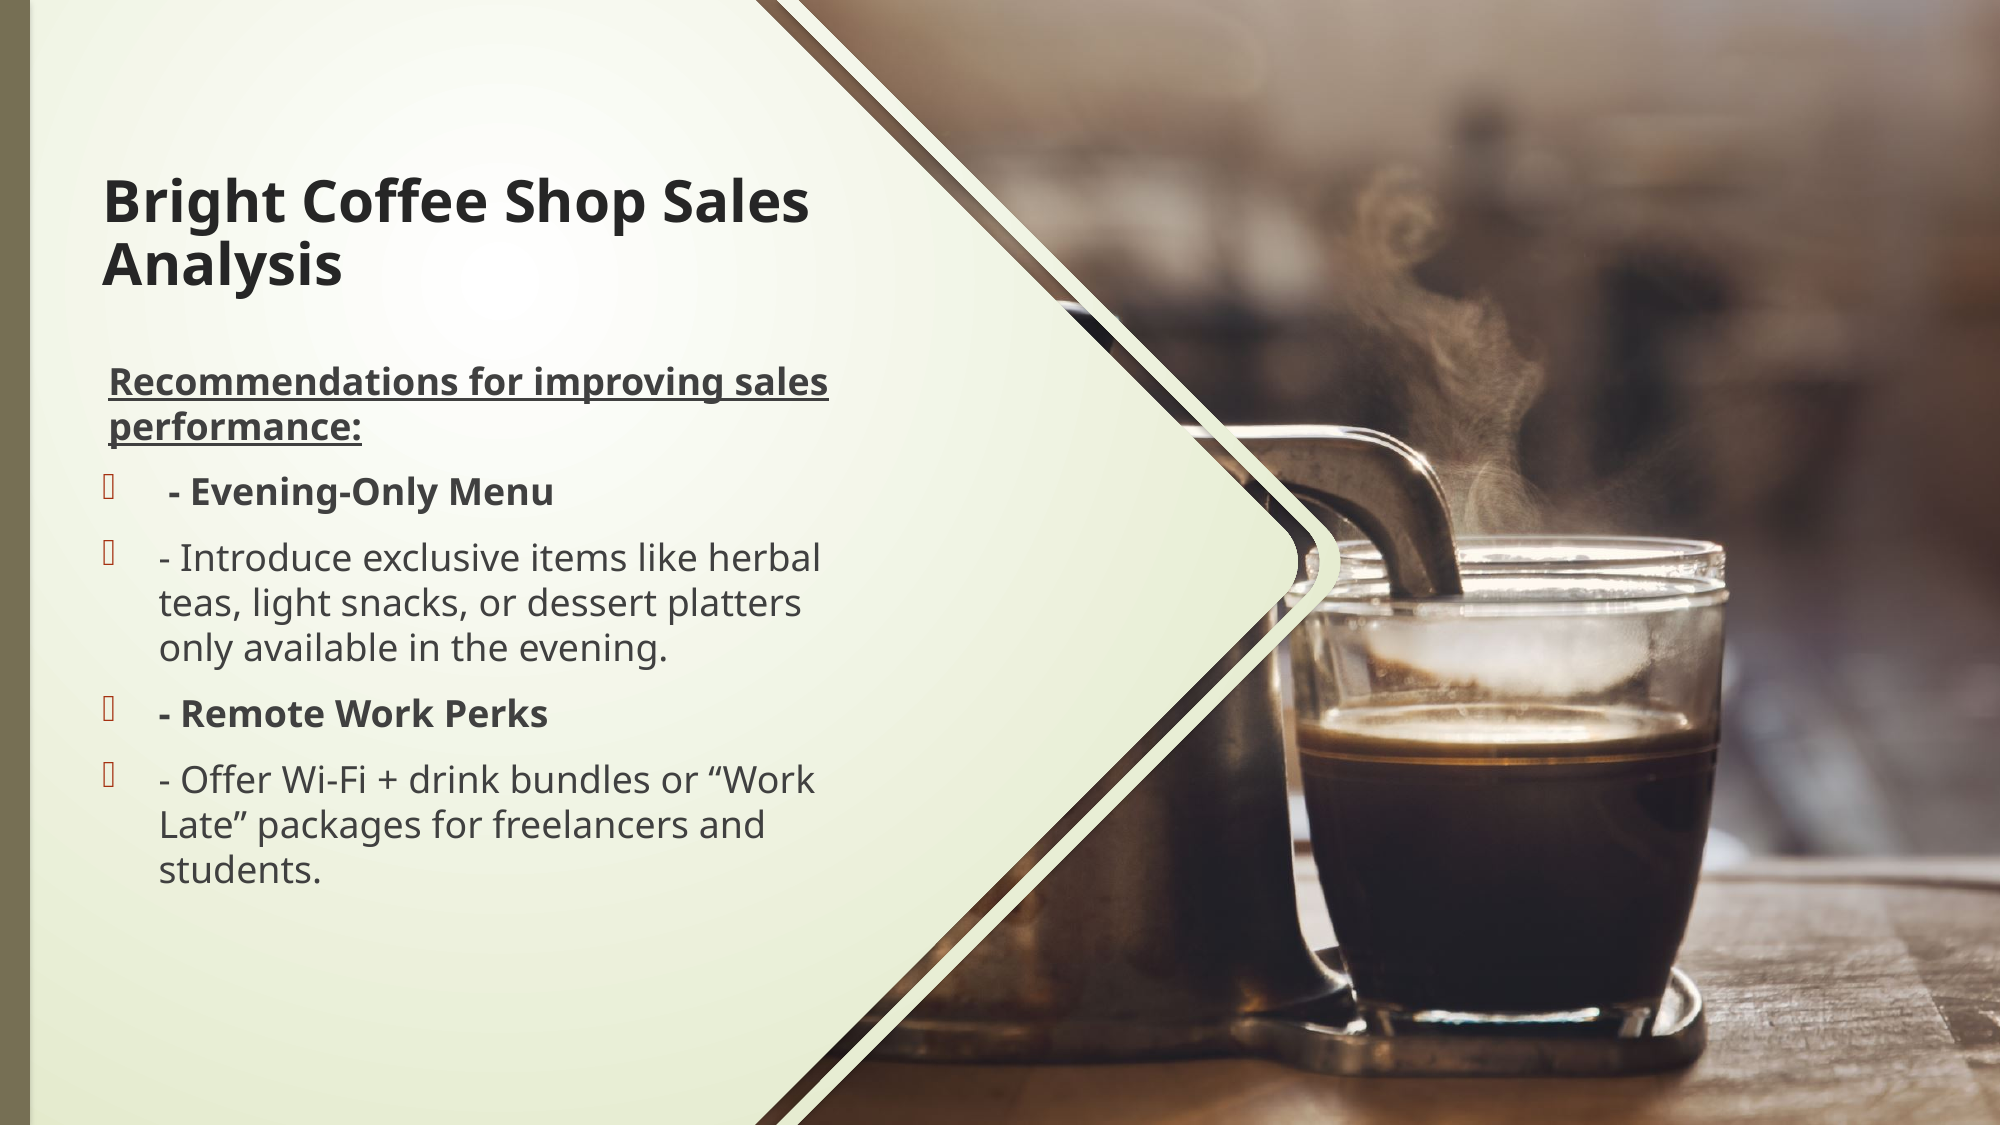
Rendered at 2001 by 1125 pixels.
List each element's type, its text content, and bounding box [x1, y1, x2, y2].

text_box [0, 0, 31, 1125]
text_box [31, 0, 735, 1125]
list Recommendations for improving sales performance: - Evening-Only Menu - Introduce exclusive items like herbal teas, light snacks, or dessert platters only available in the evening. - Remote Work Perks - Offer Wi-Fi + drink bundles or “Work Late” packages for freelancers and students. [87, 350, 731, 970]
picture [735, 0, 2000, 1125]
title Bright Coffee Shop Sales Analysis [87, 102, 731, 313]
